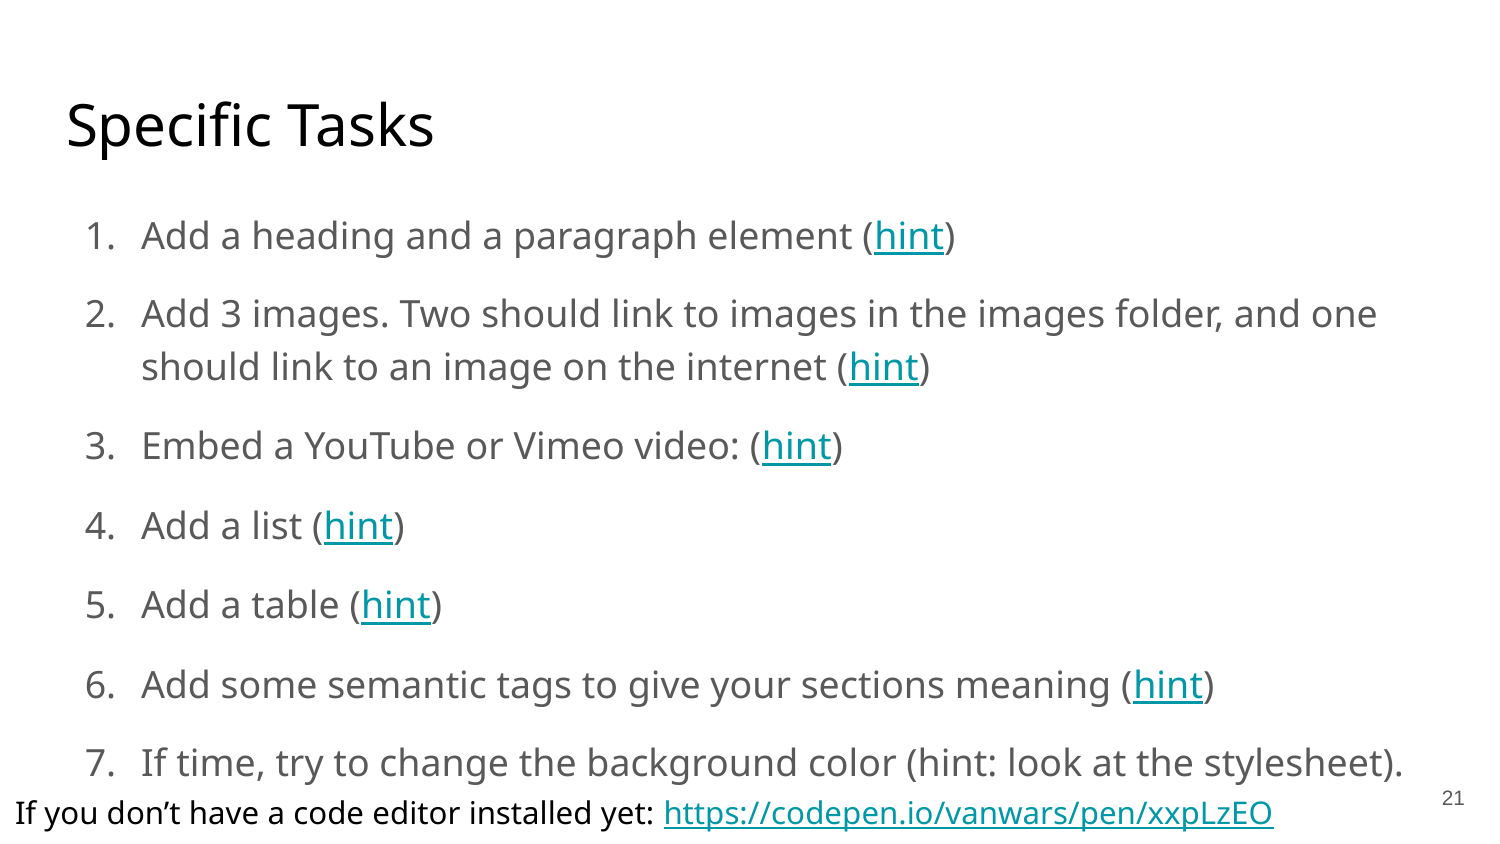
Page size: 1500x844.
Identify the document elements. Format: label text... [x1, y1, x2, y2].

text_box If you don’t have a code editor installed yet: https://codepen.io/vanwars/pen/xxpLzEO [0, 778, 1390, 844]
list Add a heading and a paragraph element (hint) Add 3 images. Two should link to images in the images folder, and one should link to an image on the internet (hint) Embed a YouTube or Vimeo video: (hint) Add a list (hint) Add a table (hint) Add some semantic tags to give your sections meaning (hint) If time, try to change the background color (hint: look at the stylesheet). [51, 189, 1449, 750]
slide_number 21 [1389, 764, 1480, 830]
title Specific Tasks [51, 72, 1449, 167]
